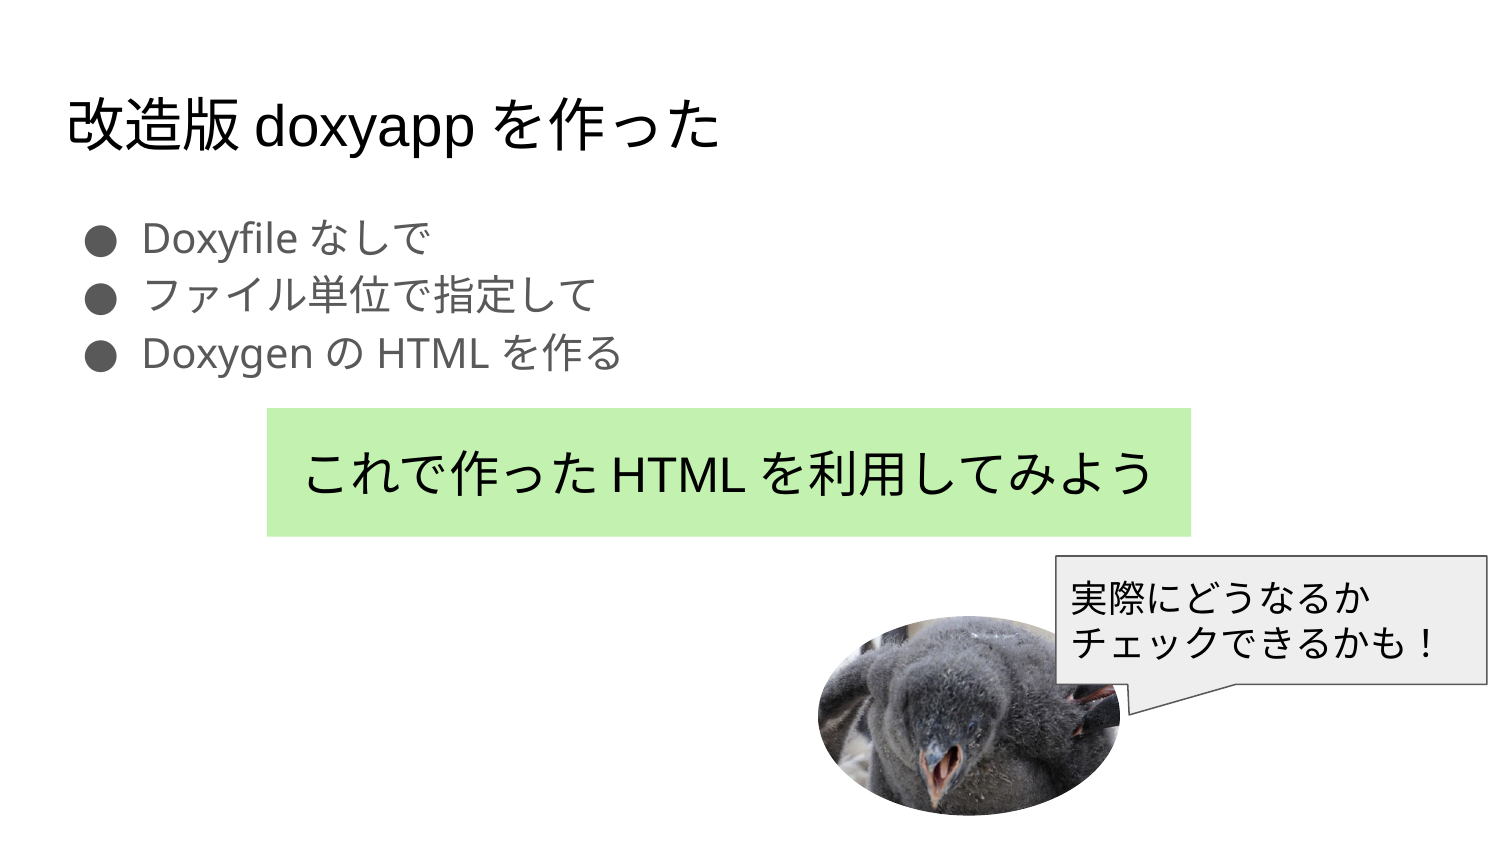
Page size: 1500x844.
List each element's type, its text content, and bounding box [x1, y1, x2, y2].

list Doxyfileなしで ファイル単位で指定して DoxygenのHTMLを作る [51, 189, 1449, 439]
title 改造版doxyappを作った [51, 72, 1449, 167]
picture [817, 615, 1121, 816]
text_box これで作ったHTMLを利用してみよう [266, 408, 1192, 537]
text_box 実際にどうなるか チェックできるかも！ [1055, 556, 1487, 715]
